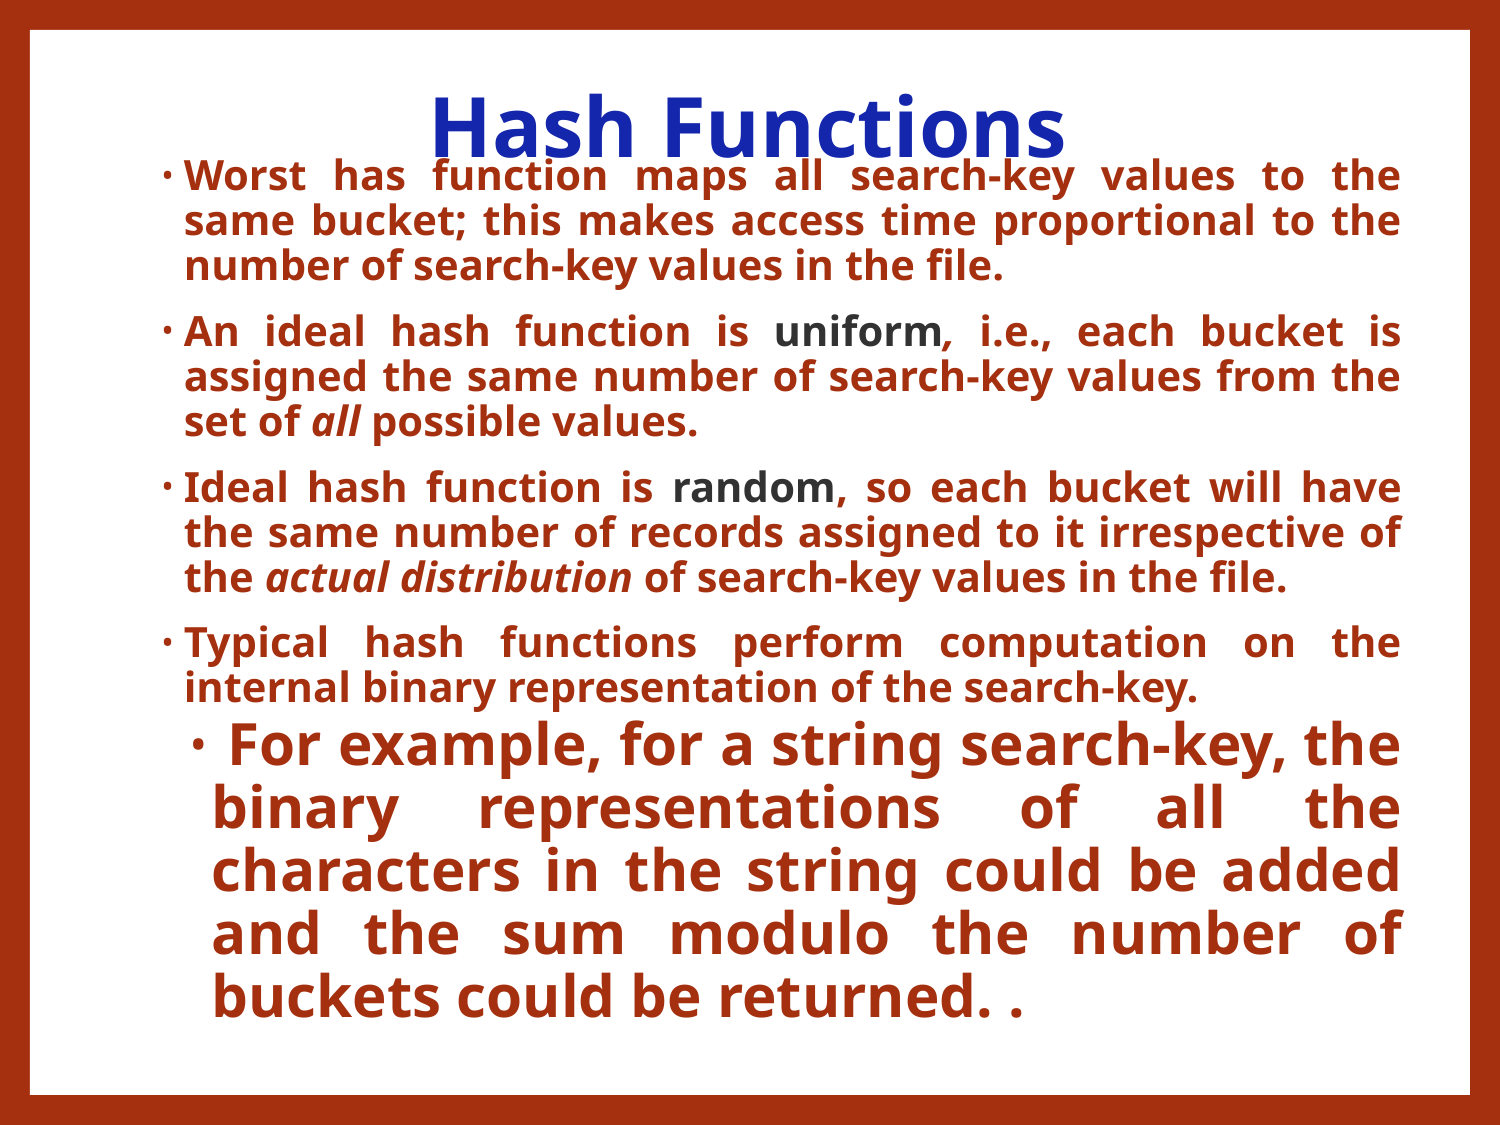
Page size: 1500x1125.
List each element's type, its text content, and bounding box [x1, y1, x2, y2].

list Worst has function maps all search-key values to the same bucket; this makes access time proportional to the number of search-key values in the file. An ideal hash function is uniform, i.e., each bucket is assigned the same number of search-key values from the set of all possible values. Ideal hash function is random, so each bucket will have the same number of records assigned to it irrespective of the actual distribution of search-key values in the file. Typical hash functions perform computation on the internal binary representation of the search-key. For example, for a string search-key, the binary representations of all the characters in the string could be added and the sum modulo the number of buckets could be returned. . [140, 146, 1418, 949]
title Hash Functions [140, 99, 1356, 146]
